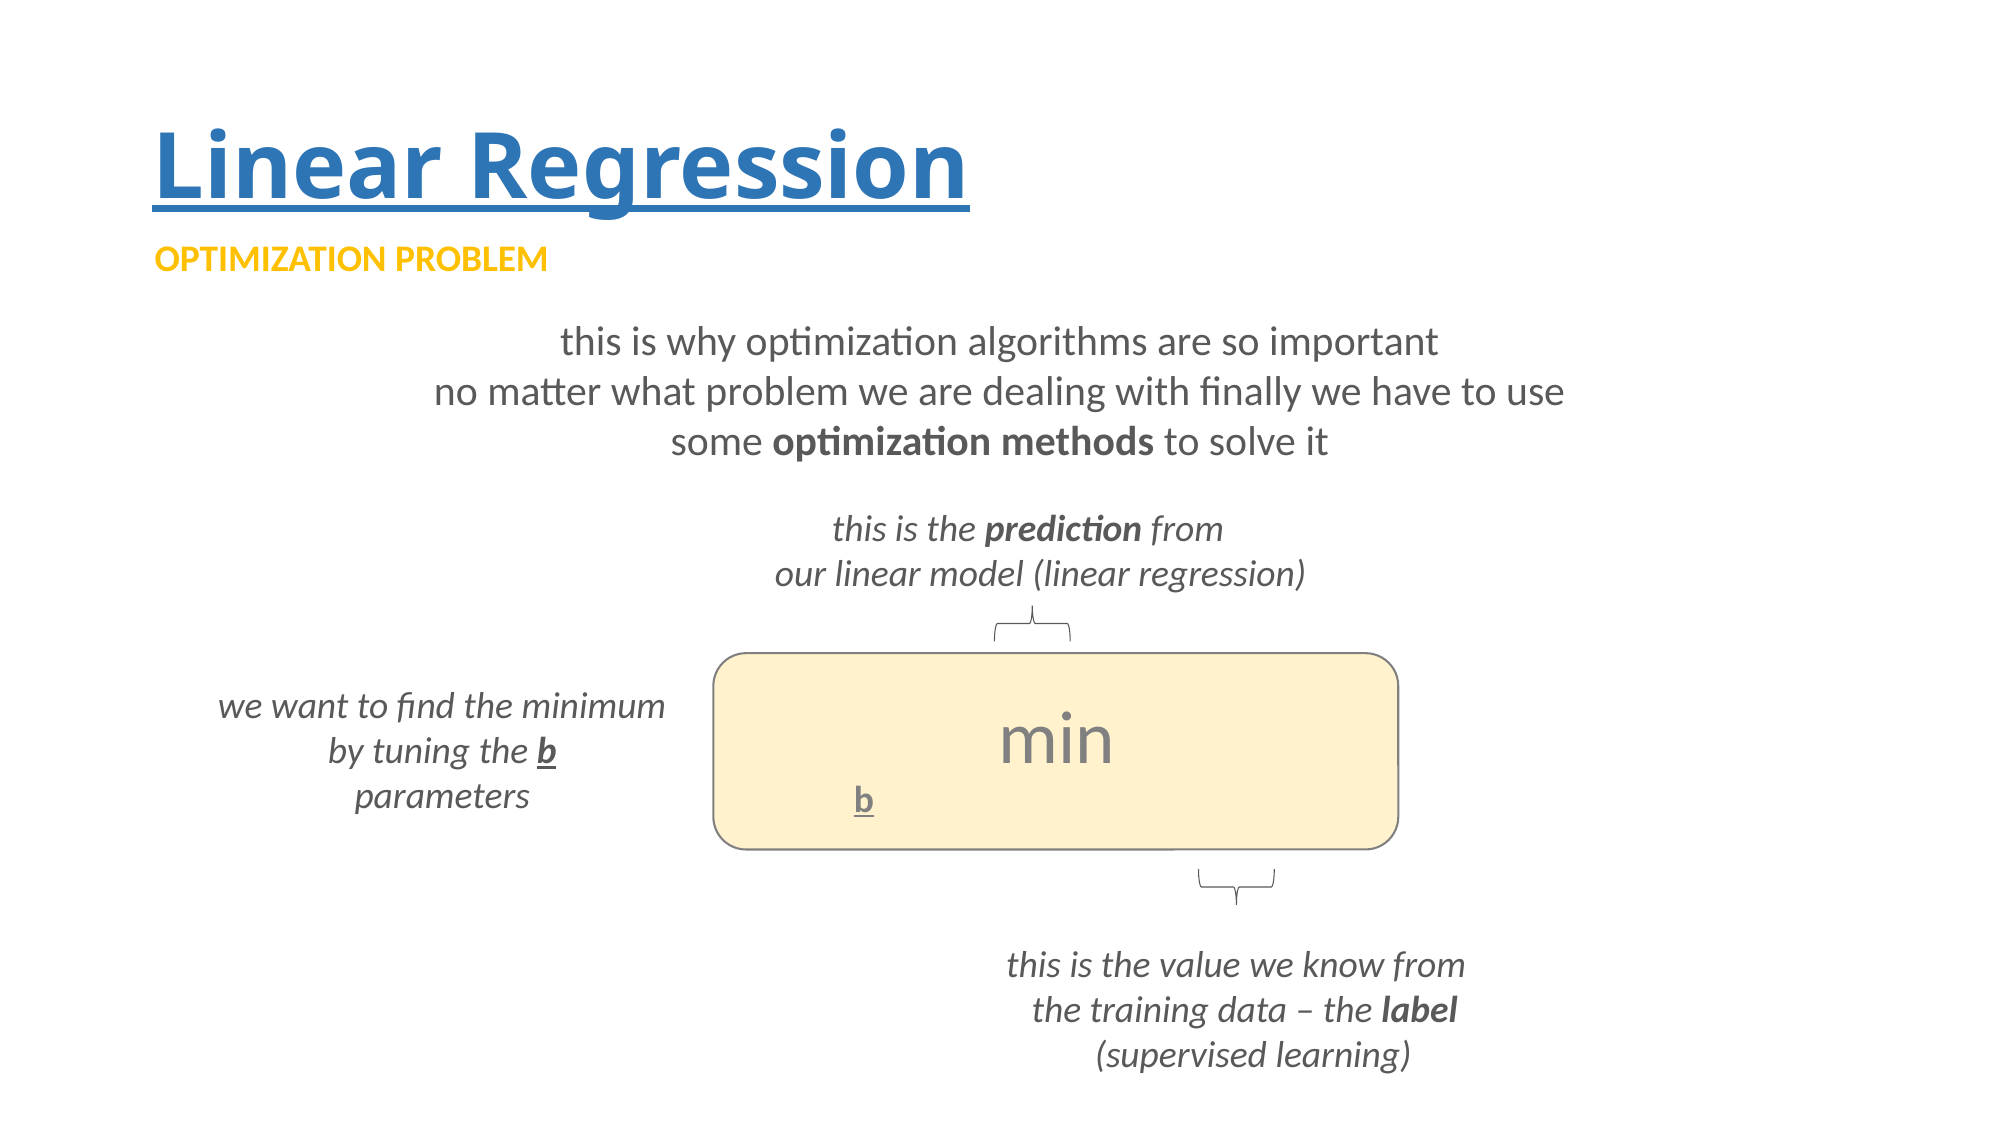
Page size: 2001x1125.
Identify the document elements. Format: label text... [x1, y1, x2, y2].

text_box b [838, 767, 889, 828]
text_box [993, 605, 1071, 642]
text_box this is the value we know from the training data – the label (supervised learning) [991, 933, 1482, 1083]
title Linear Regression [137, 59, 1863, 278]
text_box [712, 652, 1400, 851]
text_box OPTIMIZATION PROBLEM [139, 226, 564, 287]
text_box this is the prediction from our linear model (linear regression) [743, 496, 1322, 602]
text_box [1197, 869, 1275, 905]
text_box we want to find the minimum by tuning the b parameters [203, 673, 682, 824]
text_box this is why optimization algorithms are so important no matter what problem we are dealing with finally we have to use some optimization methods to solve it [419, 306, 1581, 472]
